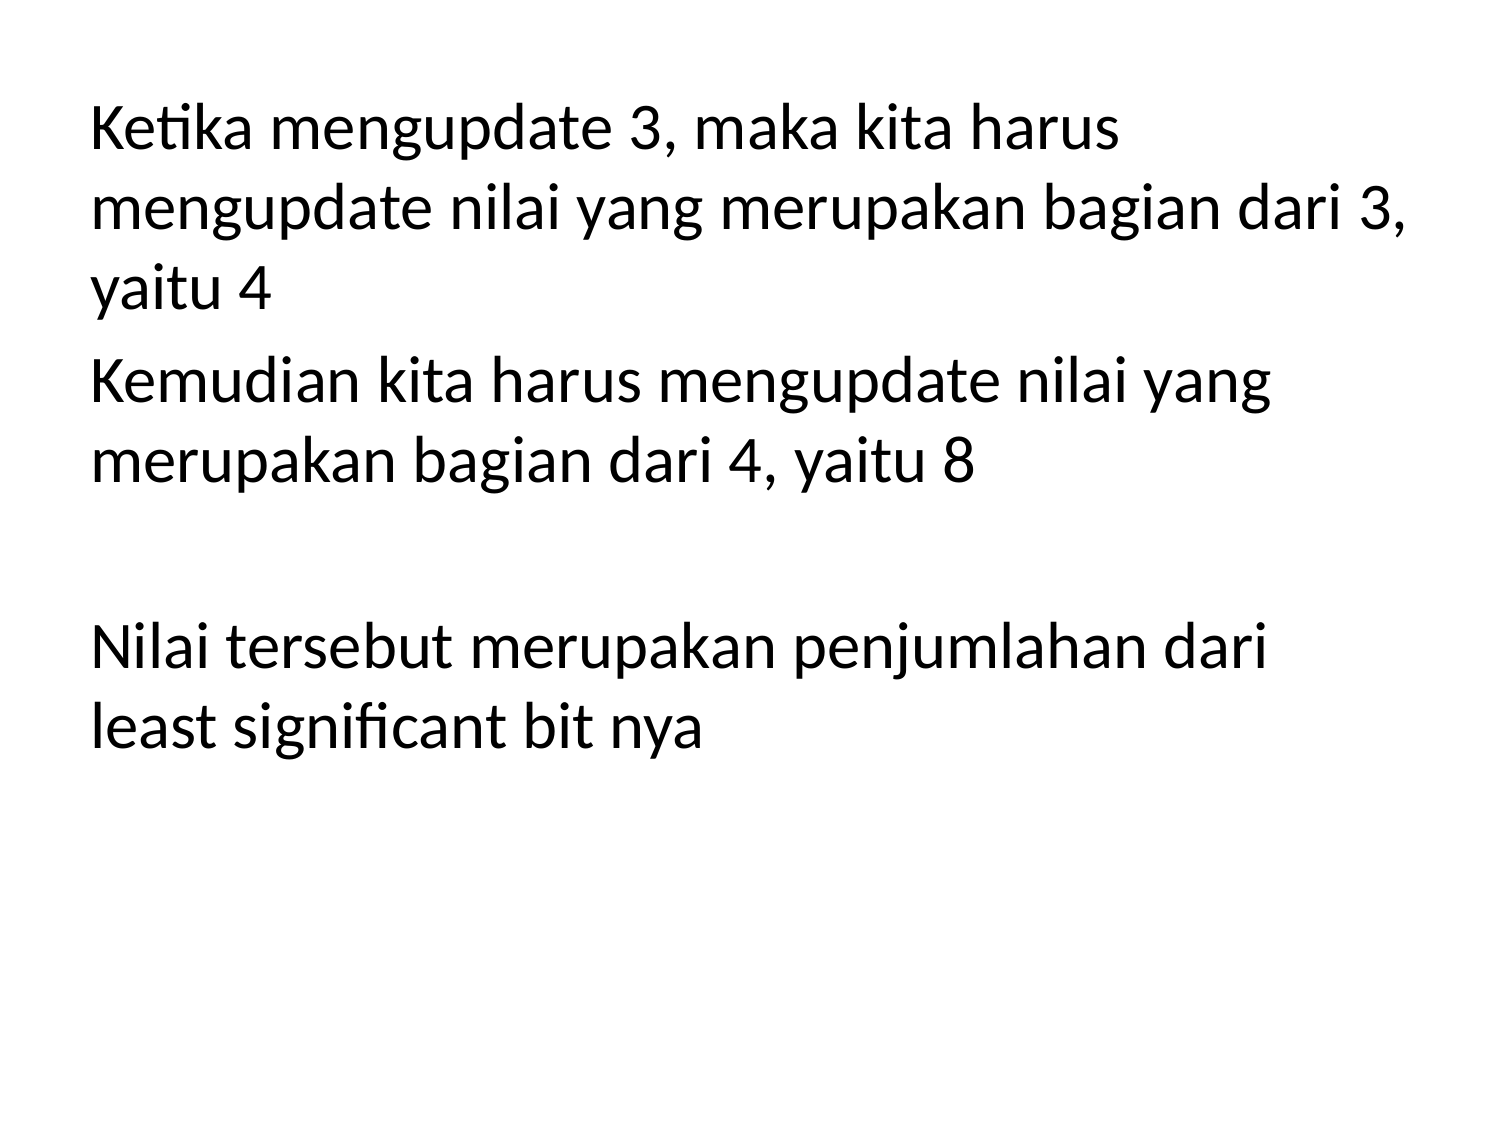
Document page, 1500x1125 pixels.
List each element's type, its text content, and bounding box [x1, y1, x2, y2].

list Ketika mengupdate 3, maka kita harus mengupdate nilai yang merupakan bagian dari 3, yaitu 4 Kemudian kita harus mengupdate nilai yang merupakan bagian dari 4, yaitu 8 Nilai tersebut merupakan penjumlahan dari least significant bit nya [75, 75, 1425, 1005]
